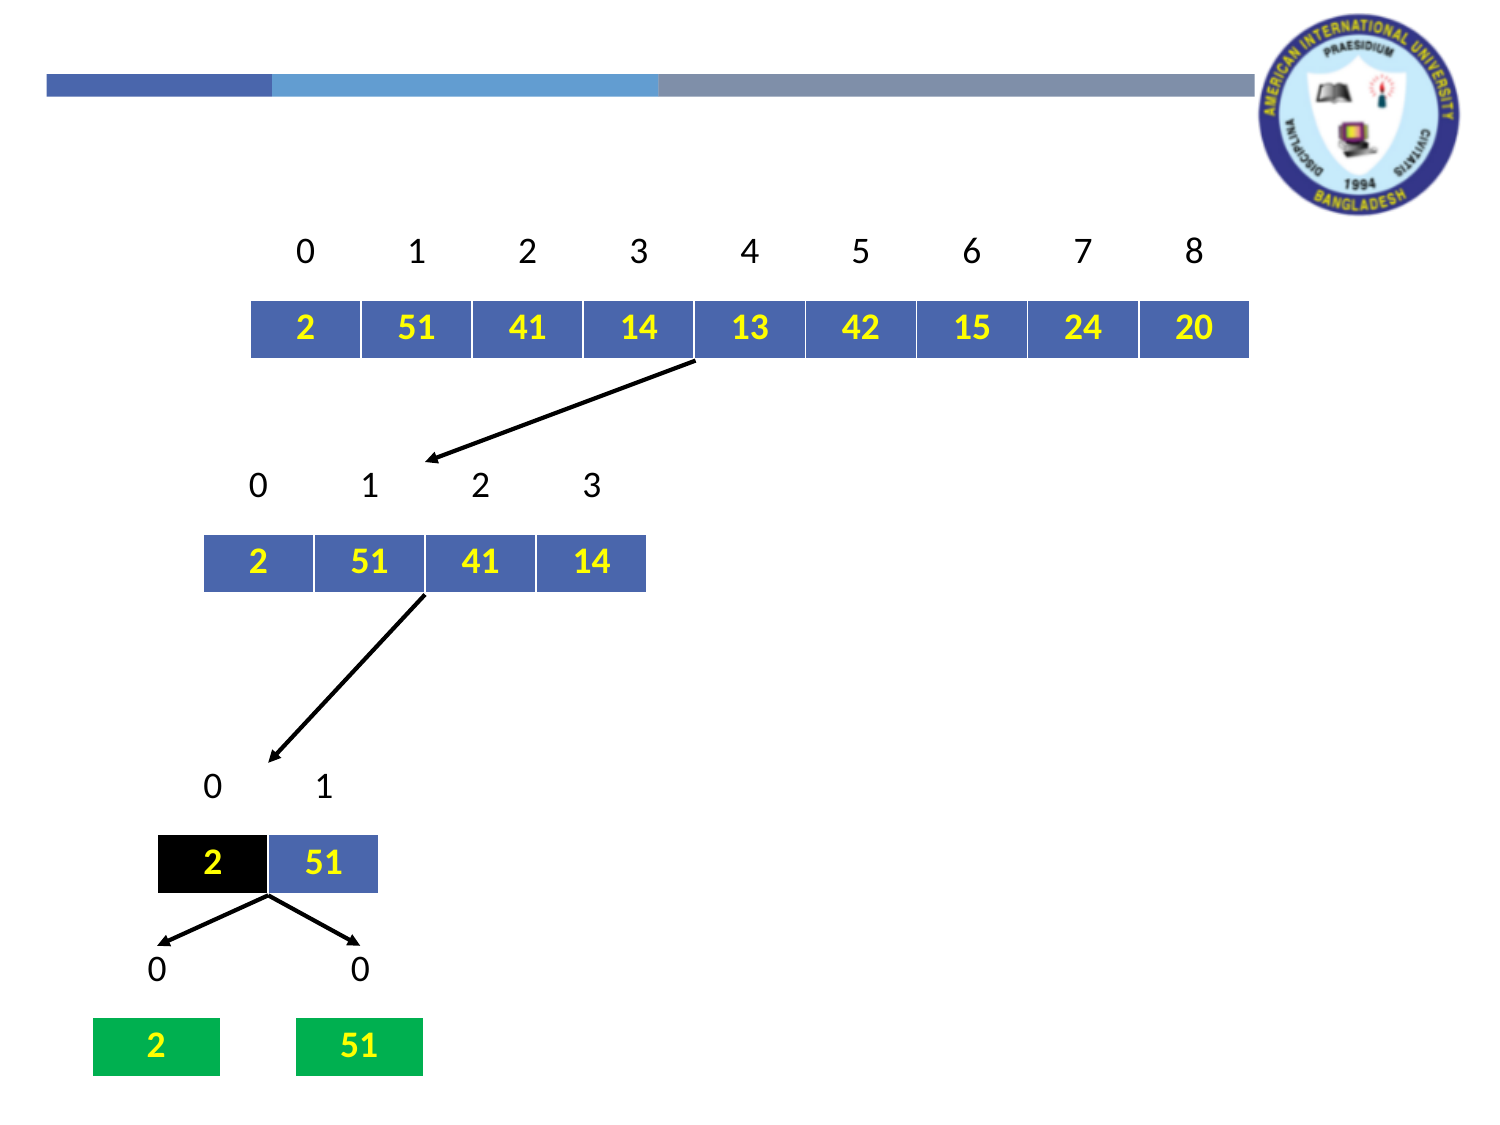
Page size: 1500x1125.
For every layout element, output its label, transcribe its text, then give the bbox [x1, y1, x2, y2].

table_header 3 [536, 475, 647, 515]
table_header 2 [93, 1018, 220, 1076]
table_header 51 [315, 535, 424, 592]
table_header 0 [102, 946, 213, 999]
table_header 51 [362, 301, 471, 358]
table_header 15 [917, 301, 1027, 358]
table_header 14 [584, 301, 693, 358]
table_header 2 [472, 228, 583, 281]
table_header 5 [805, 228, 916, 281]
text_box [267, 894, 361, 947]
table_header 6 [916, 228, 1028, 281]
table_header 1 [314, 462, 425, 515]
table_header 51 [296, 1018, 423, 1076]
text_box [267, 594, 426, 764]
table_header 8 [1139, 228, 1250, 281]
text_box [156, 894, 262, 947]
table_header 1 [361, 228, 472, 281]
table_header 41 [426, 535, 535, 592]
picture [1254, 9, 1465, 221]
table_header 13 [695, 301, 805, 358]
table_header 7 [1028, 228, 1139, 281]
table_header 0 [157, 763, 268, 816]
table_header 0 [250, 228, 361, 281]
table_header 14 [537, 535, 646, 592]
table_header 51 [269, 835, 378, 893]
table_header 42 [806, 301, 916, 358]
table_header 4 [694, 228, 805, 281]
table_header 0 [305, 946, 416, 999]
table_header 1 [268, 775, 379, 816]
table_header 24 [1028, 301, 1138, 358]
table_header 2 [158, 835, 267, 892]
table_header 2 [251, 301, 360, 358]
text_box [424, 360, 697, 463]
table_header 41 [473, 301, 582, 358]
table_header 2 [204, 535, 313, 592]
table_header 20 [1140, 301, 1249, 358]
table_header 2 [425, 475, 536, 515]
table_header 3 [583, 228, 694, 281]
table_header 0 [203, 462, 314, 515]
